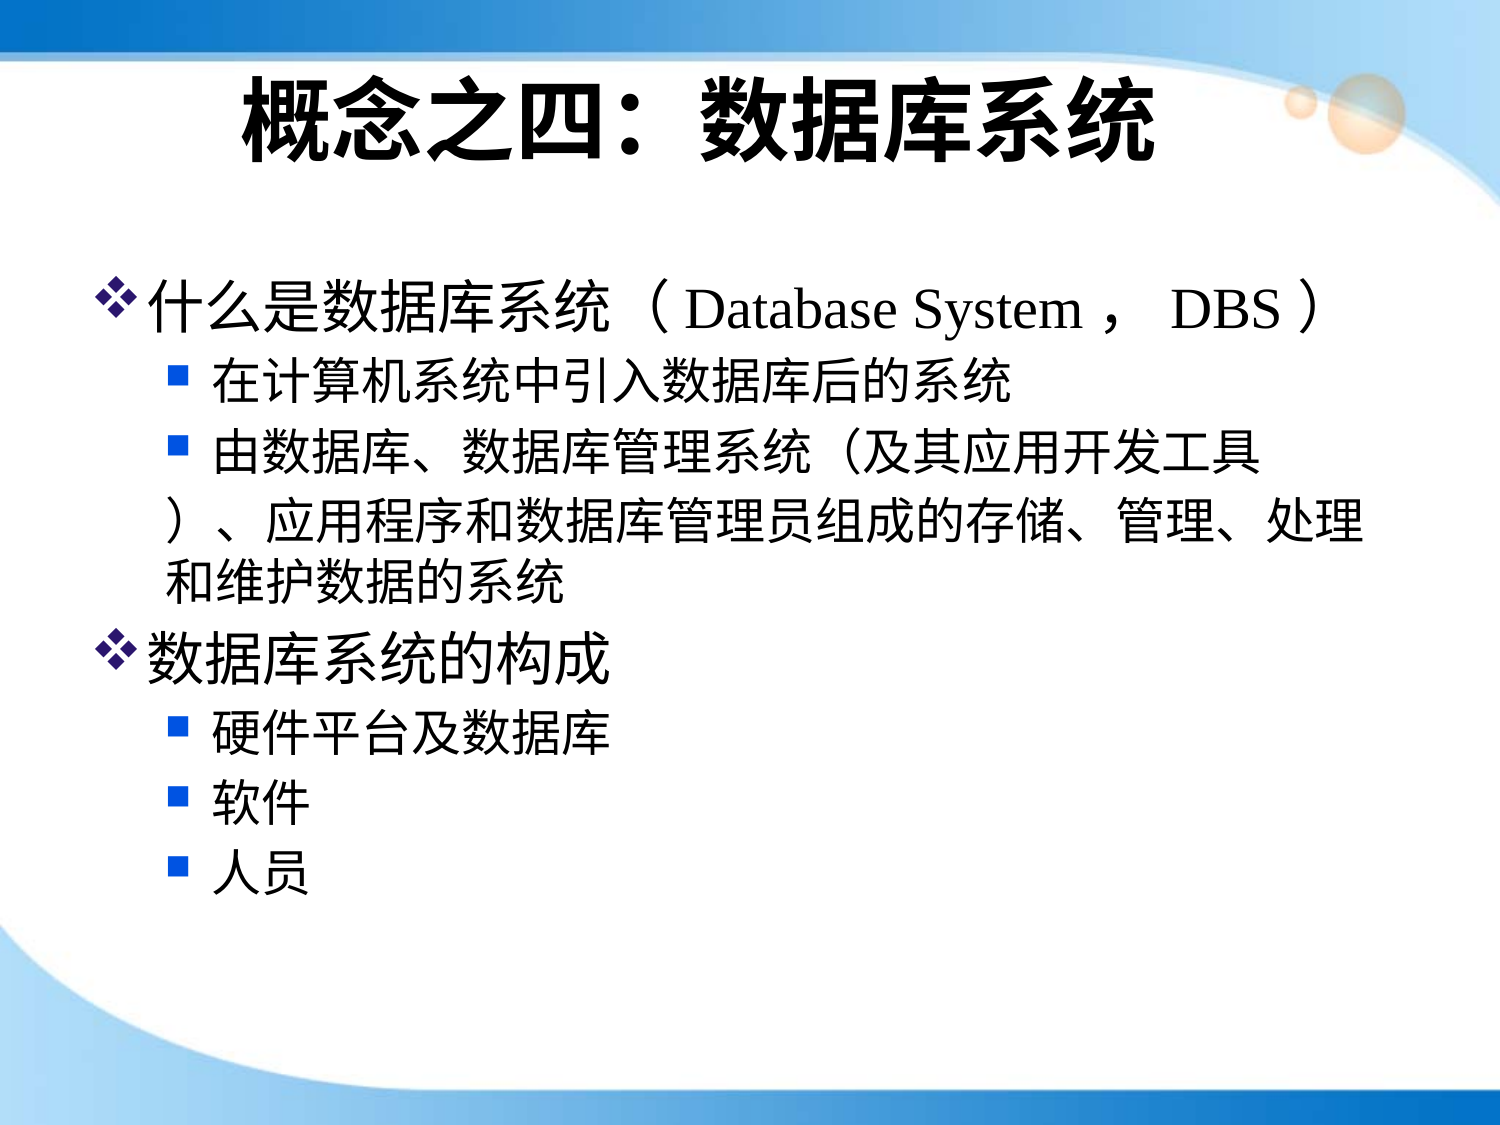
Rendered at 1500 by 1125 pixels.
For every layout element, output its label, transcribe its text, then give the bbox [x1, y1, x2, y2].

list 什么是数据库系统（Database System，DBS） 在计算机系统中引入数据库后的系统 由数据库、数据库管理系统（及其应用开发工具 ）、应用程序和数据库管理员组成的存储、管理、处理和维护数据的系统 数据库系统的构成 硬件平台及数据库 软件 人员 [74, 262, 1426, 1006]
picture [0, 0, 1500, 1125]
title 概念之四：数据库系统 [34, 23, 1385, 212]
